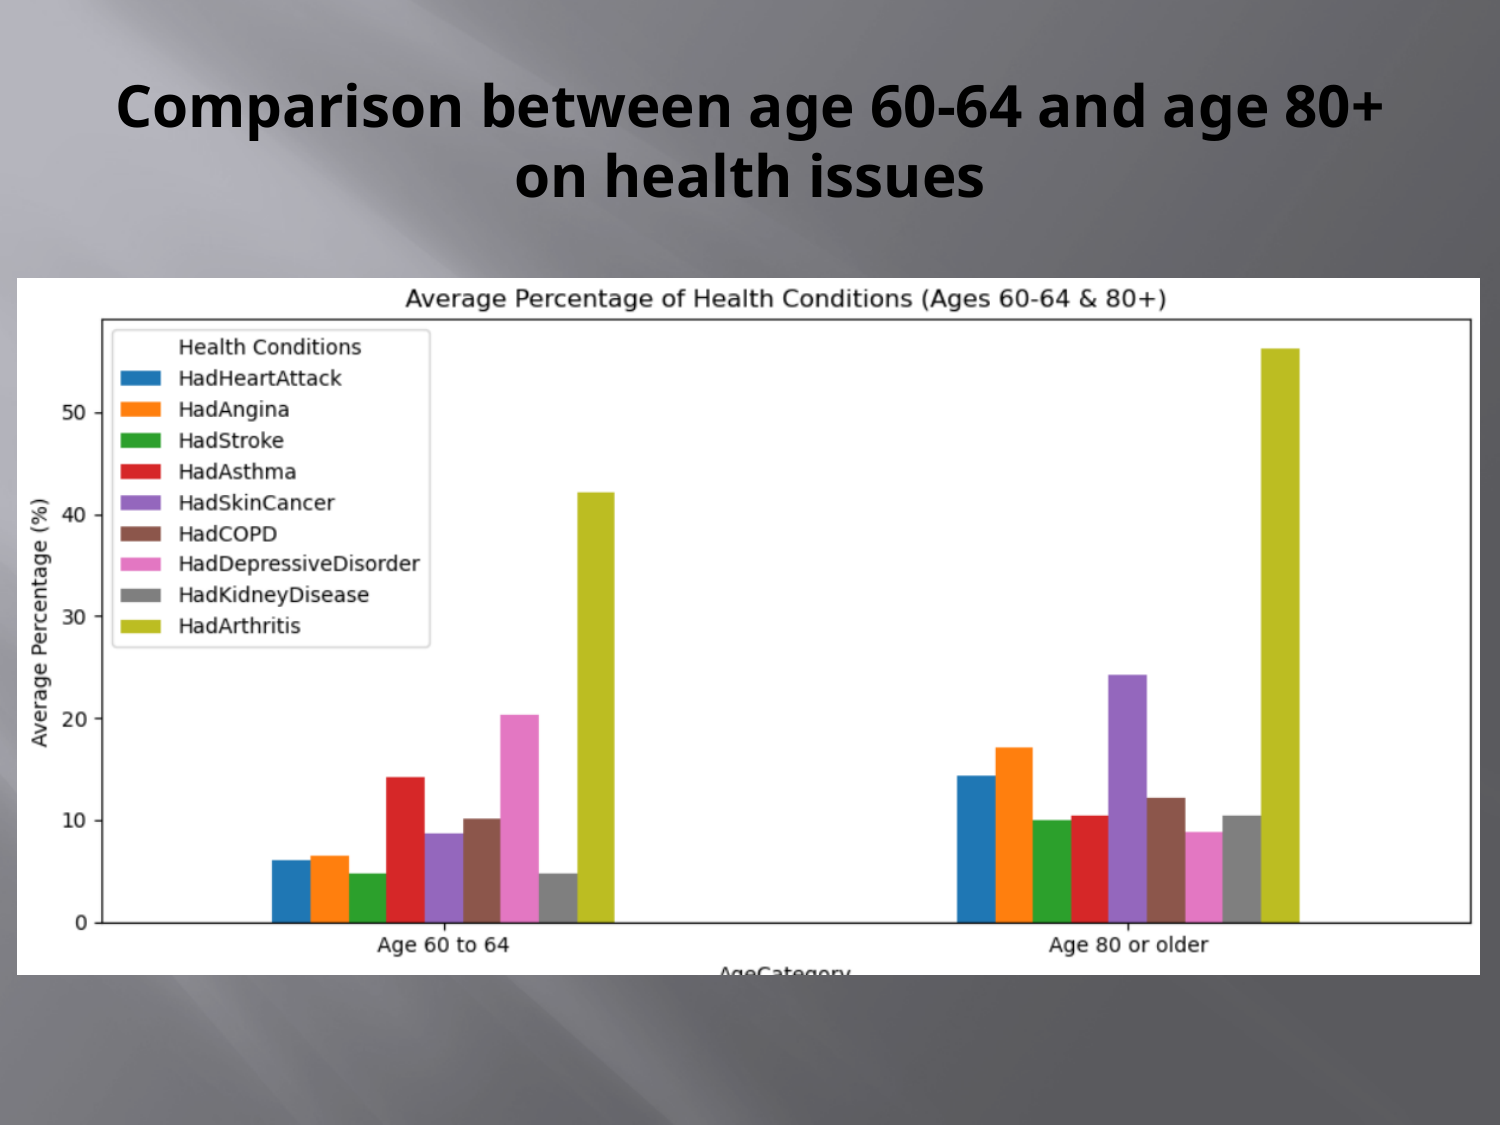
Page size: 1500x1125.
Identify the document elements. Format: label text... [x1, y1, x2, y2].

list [17, 278, 1480, 976]
title Comparison between age 60-64 and age 80+ on health issues [75, 45, 1425, 233]
